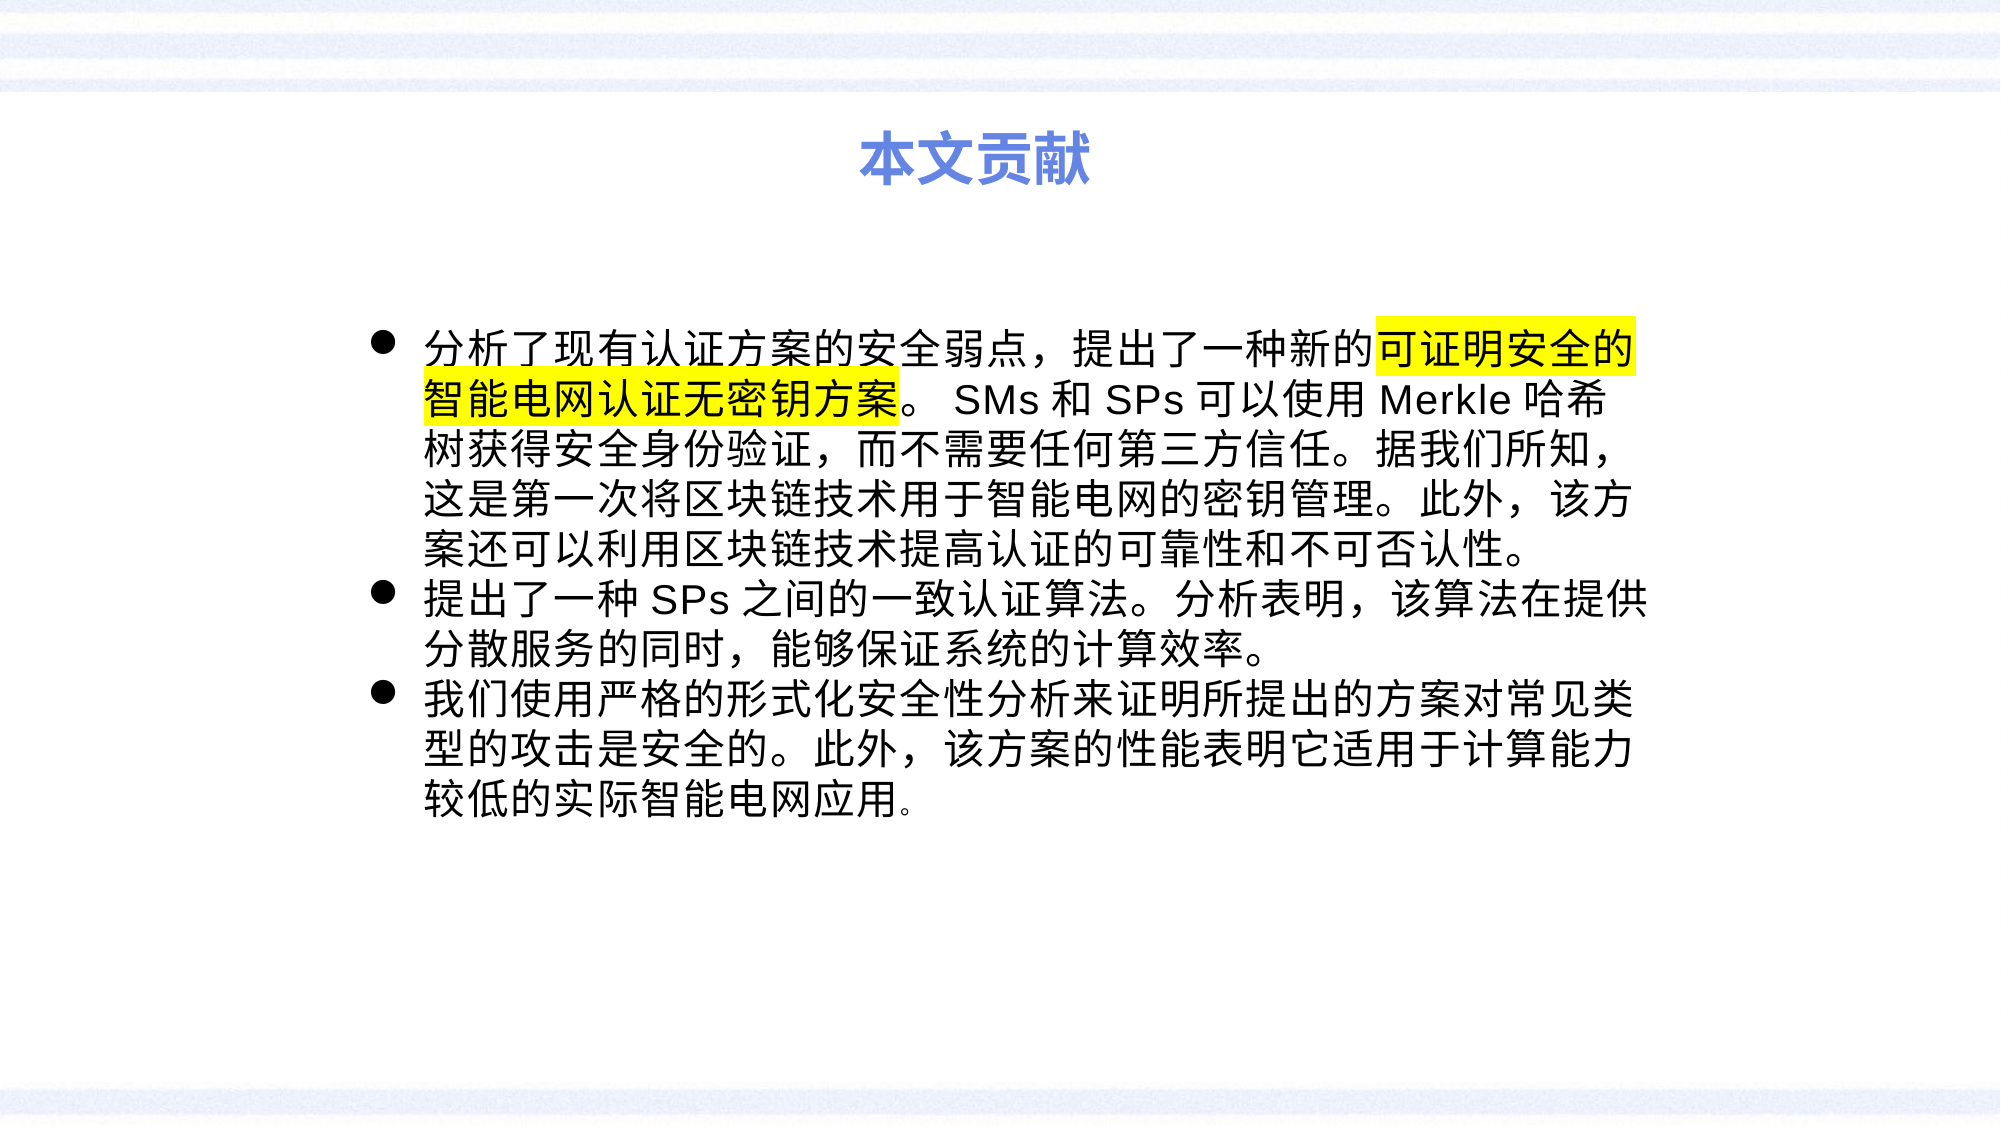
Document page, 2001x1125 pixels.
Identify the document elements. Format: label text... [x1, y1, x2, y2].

text_box 分析了现有认证方案的安全弱点，提出了一种新的可证明安全的智能电网认证无密钥方案。SMs和SPs可以使用Merkle哈希树获得安全身份验证，而不需要任何第三方信任。据我们所知，这是第一次将区块链技术用于智能电网的密钥管理。此外，该方案还可以利用区块链技术提高认证的可靠性和不可否认性。 提出了一种SPs之间的一致认证算法。分析表明，该算法在提供分散服务的同时，能够保证系统的计算效率。 我们使用严格的形式化安全性分析来证明所提出的方案对常见类型的攻击是安全的。此外，该方案的性能表明它适用于计算能力较低的实际智能电网应用。 [352, 315, 1666, 830]
picture [0, 0, 2001, 1125]
title 本文贡献 [112, 122, 1838, 201]
